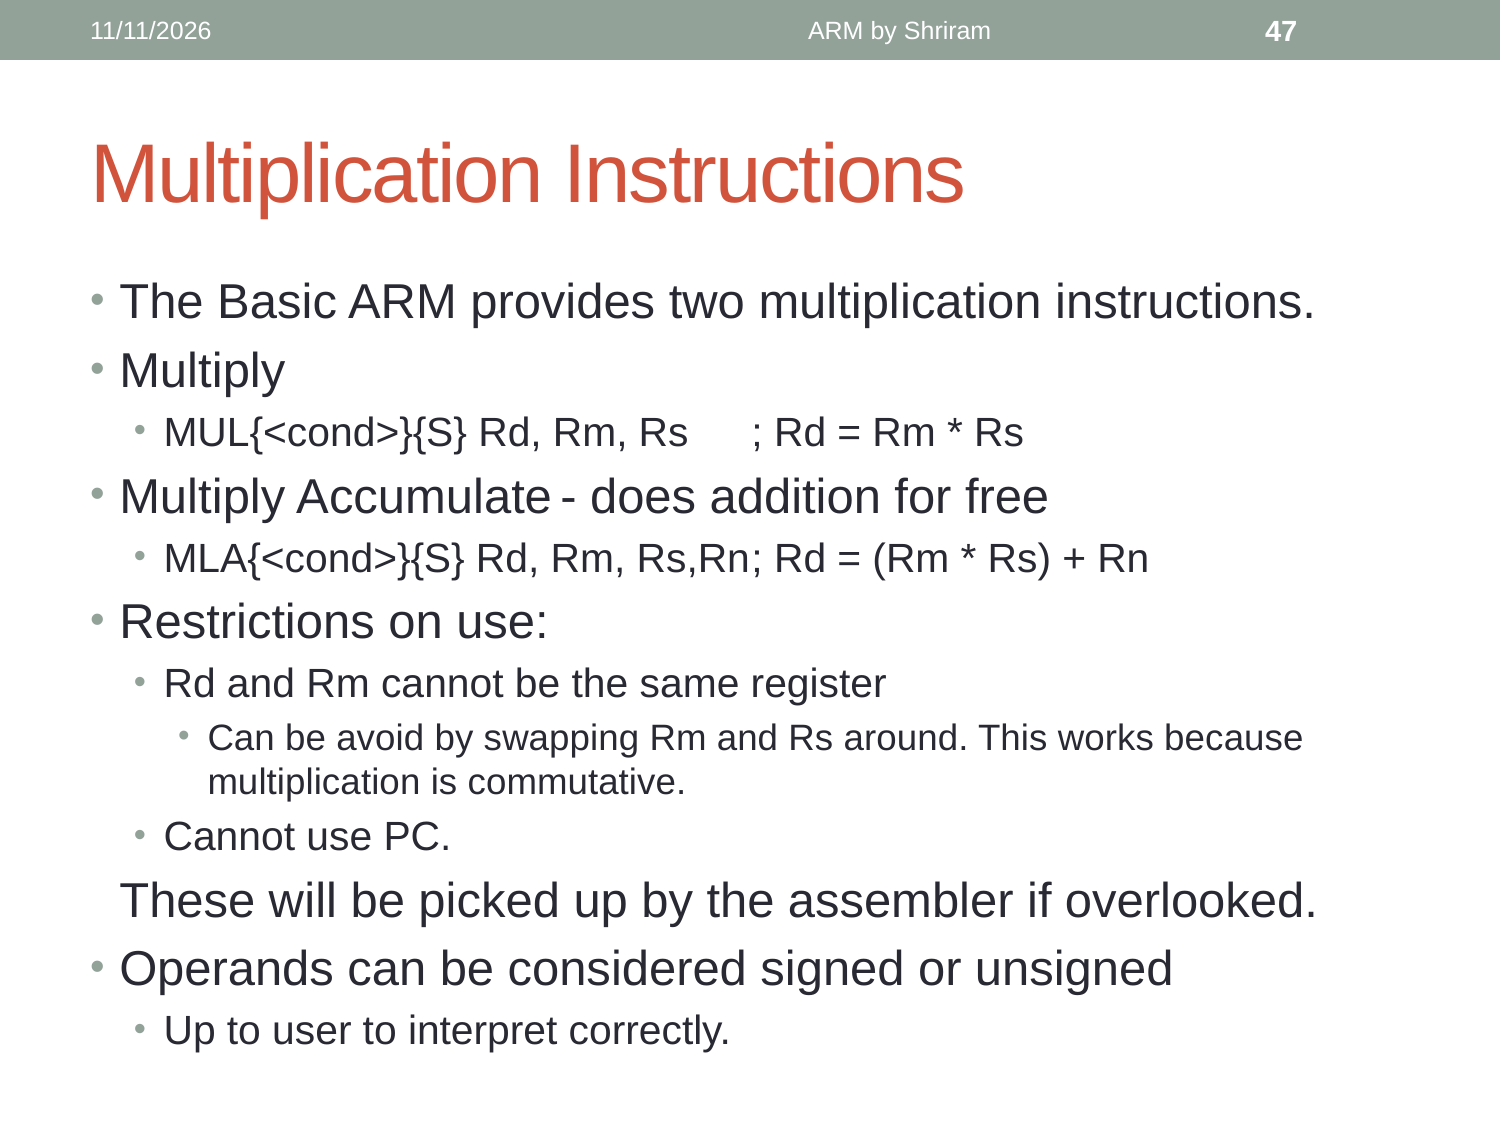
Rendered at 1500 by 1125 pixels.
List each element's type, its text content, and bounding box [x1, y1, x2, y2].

slide_number 47 [1250, 3, 1425, 57]
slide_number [75, 3, 550, 57]
list The Basic ARM provides two multiplication instructions. Multiply MUL{<cond>}{S} Rd, Rm, Rs ; Rd = Rm * Rs Multiply Accumulate - does addition for free MLA{<cond>}{S} Rd, Rm, Rs,Rn ; Rd = (Rm * Rs) + Rn Restrictions on use: Rd and Rm cannot be the same register Can be avoid by swapping Rm and Rs around. This works because multiplication is commutative. Cannot use PC. These will be picked up by the assembler if overlooked. Operands can be considered signed or unsigned Up to user to interpret correctly. [75, 262, 1425, 1063]
title Multiplication Instructions [75, 87, 1425, 250]
footer ARM by Shriram [562, 3, 1238, 57]
